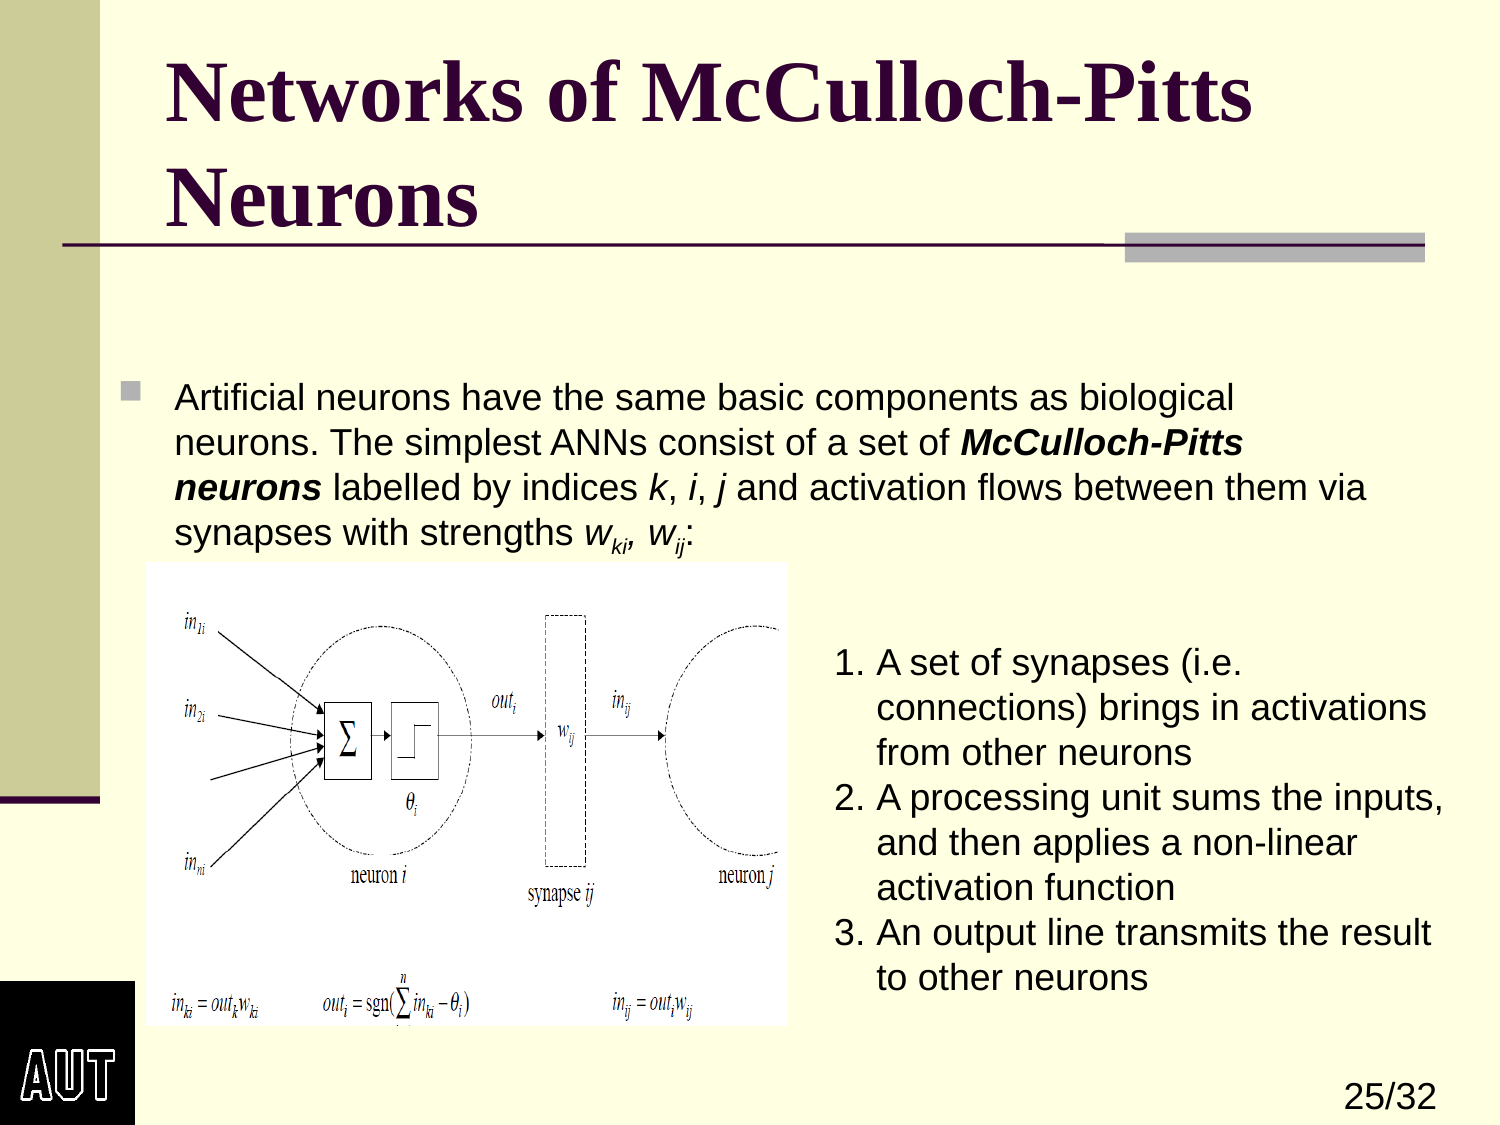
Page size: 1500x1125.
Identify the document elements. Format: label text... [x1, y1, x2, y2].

picture [146, 562, 788, 1026]
list Artificial neurons have the same basic components as biological neurons. The simplest ANNs consist of a set of McCulloch-Pitts neurons labelled by indices k, i, j and activation flows between them via synapses with strengths wki, wij: [103, 365, 1397, 591]
picture [0, 981, 135, 1125]
title Networks of McCulloch-Pitts Neurons [150, 45, 1425, 234]
text_box A set of synapses (i.e. connections) brings in activations from other neurons A processing unit sums the inputs, and then applies a non-linear activation function An output line transmits the result to other neurons [819, 631, 1475, 1006]
